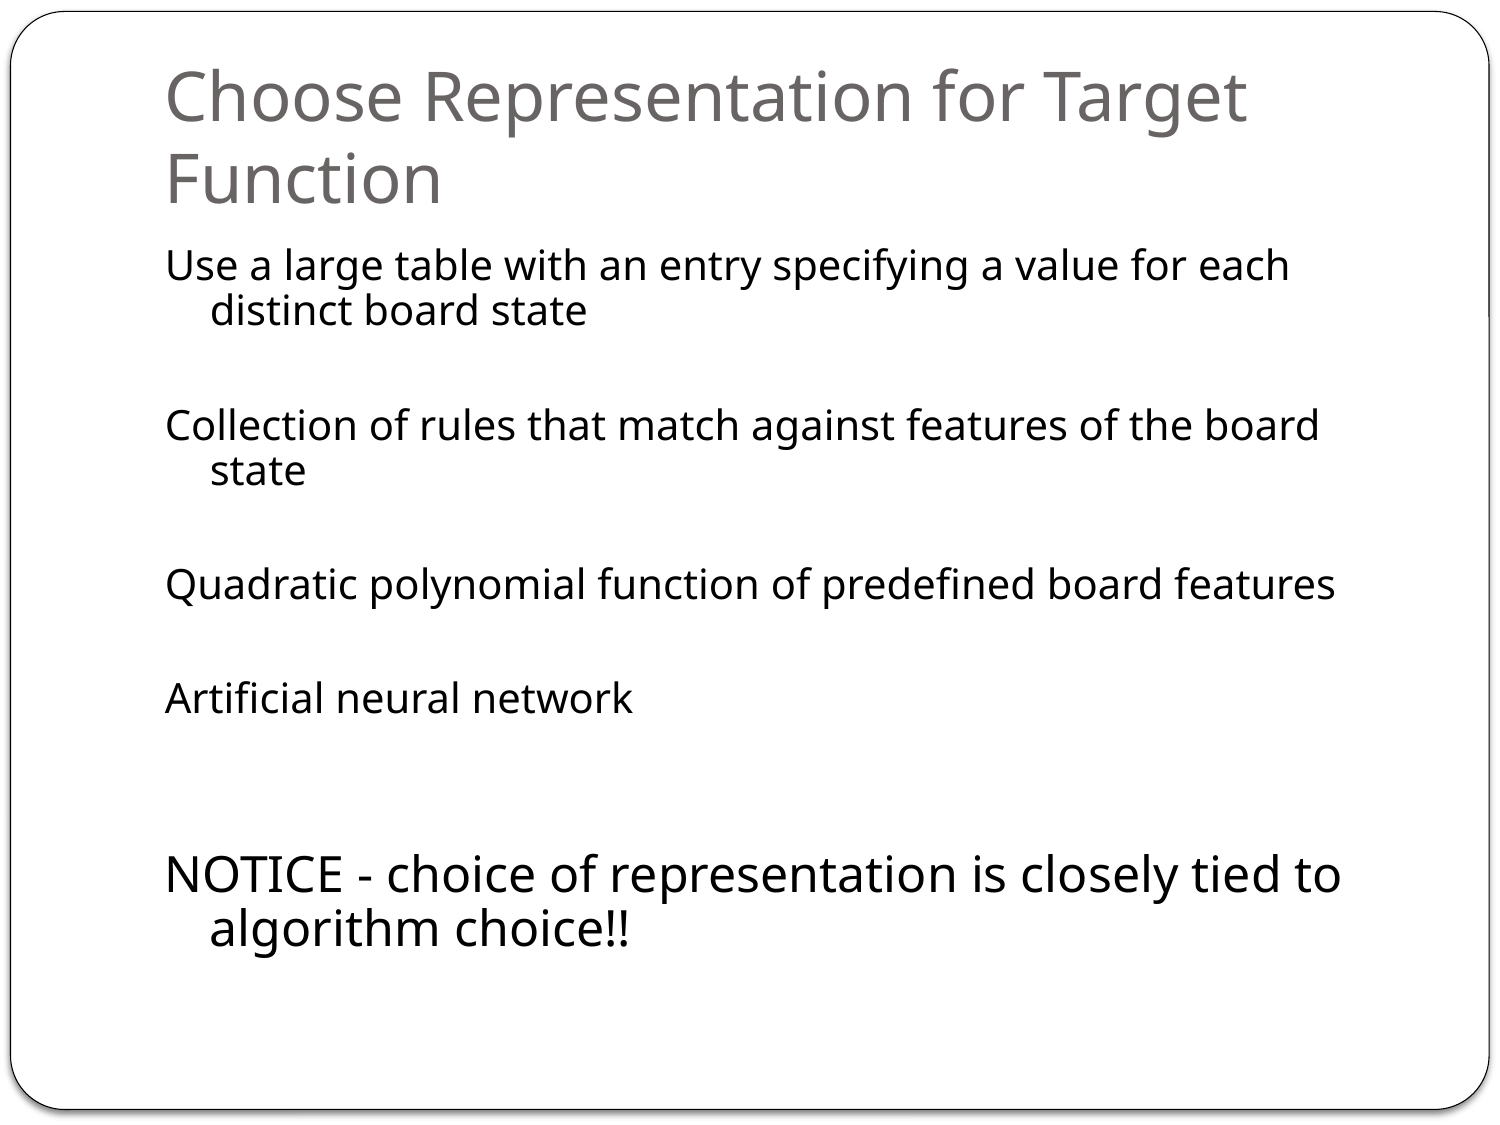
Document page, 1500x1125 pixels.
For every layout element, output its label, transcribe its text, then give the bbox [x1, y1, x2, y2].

list Use a large table with an entry specifying a value for each distinct board state Collection of rules that match against features of the board state Quadratic polynomial function of predefined board features Artificial neural network NOTICE - choice of representation is closely tied to algorithm choice!! [150, 237, 1425, 988]
title Choose Representation for Target Function [150, 45, 1425, 233]
